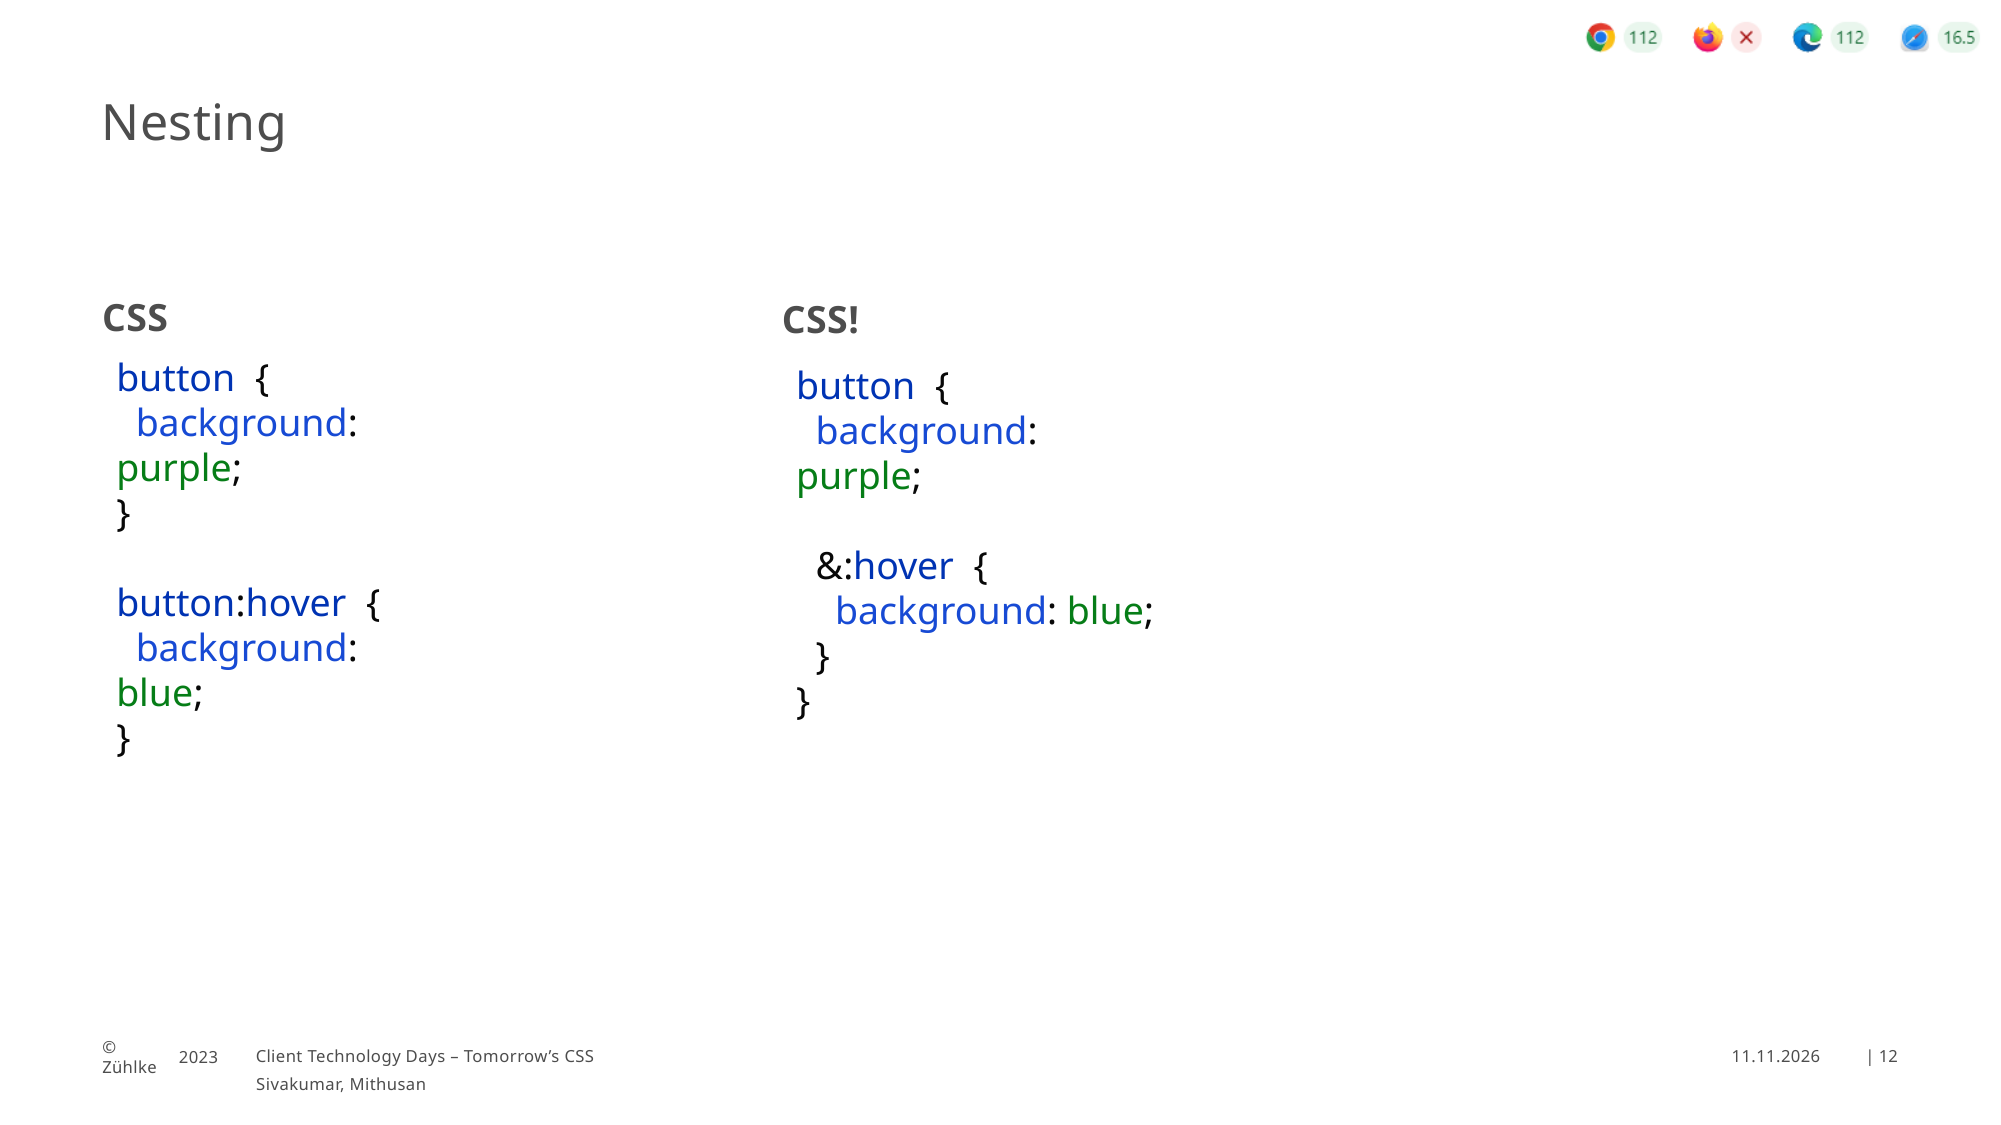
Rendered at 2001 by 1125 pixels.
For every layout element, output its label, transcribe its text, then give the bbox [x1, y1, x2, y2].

slide_number | 12 [1833, 1045, 1898, 1069]
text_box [101, 252, 468, 681]
title Nesting [101, 90, 1590, 161]
footer Client Technology Days – Tomorrow’s CSS [255, 1045, 977, 1069]
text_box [781, 246, 1172, 740]
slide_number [1708, 1045, 1821, 1069]
picture [1578, 8, 1989, 72]
